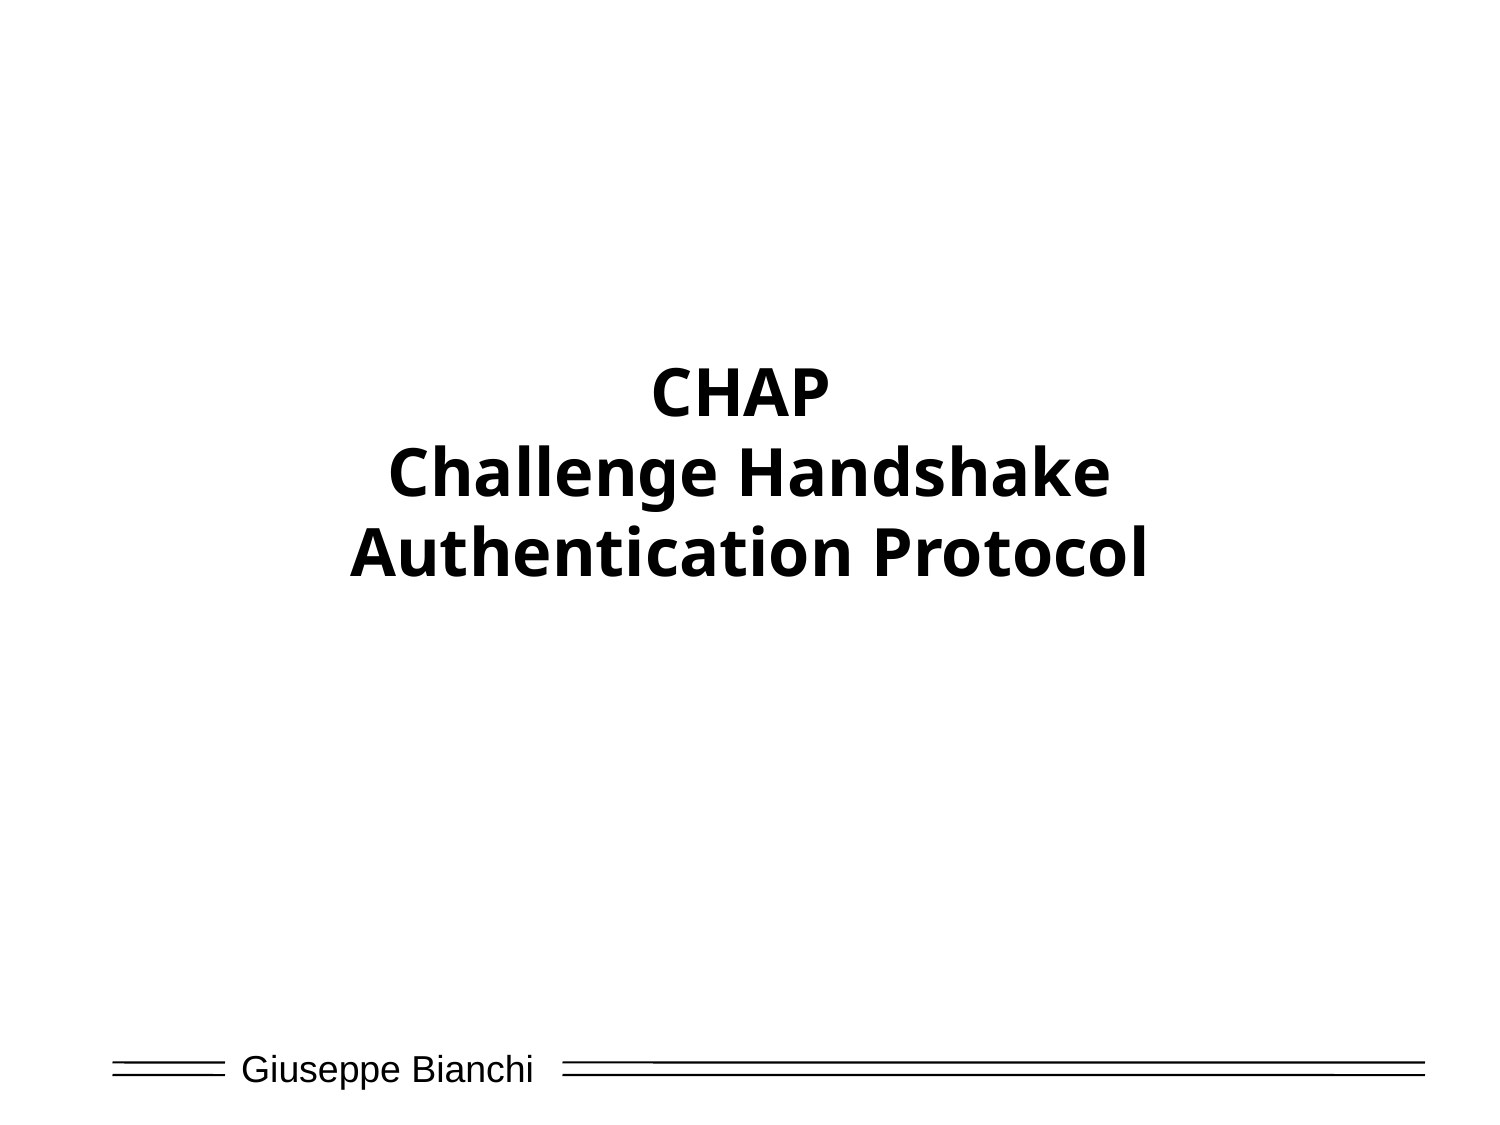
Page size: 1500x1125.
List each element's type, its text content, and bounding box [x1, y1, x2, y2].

title CHAP Challenge Handshake Authentication Protocol [112, 349, 1388, 591]
